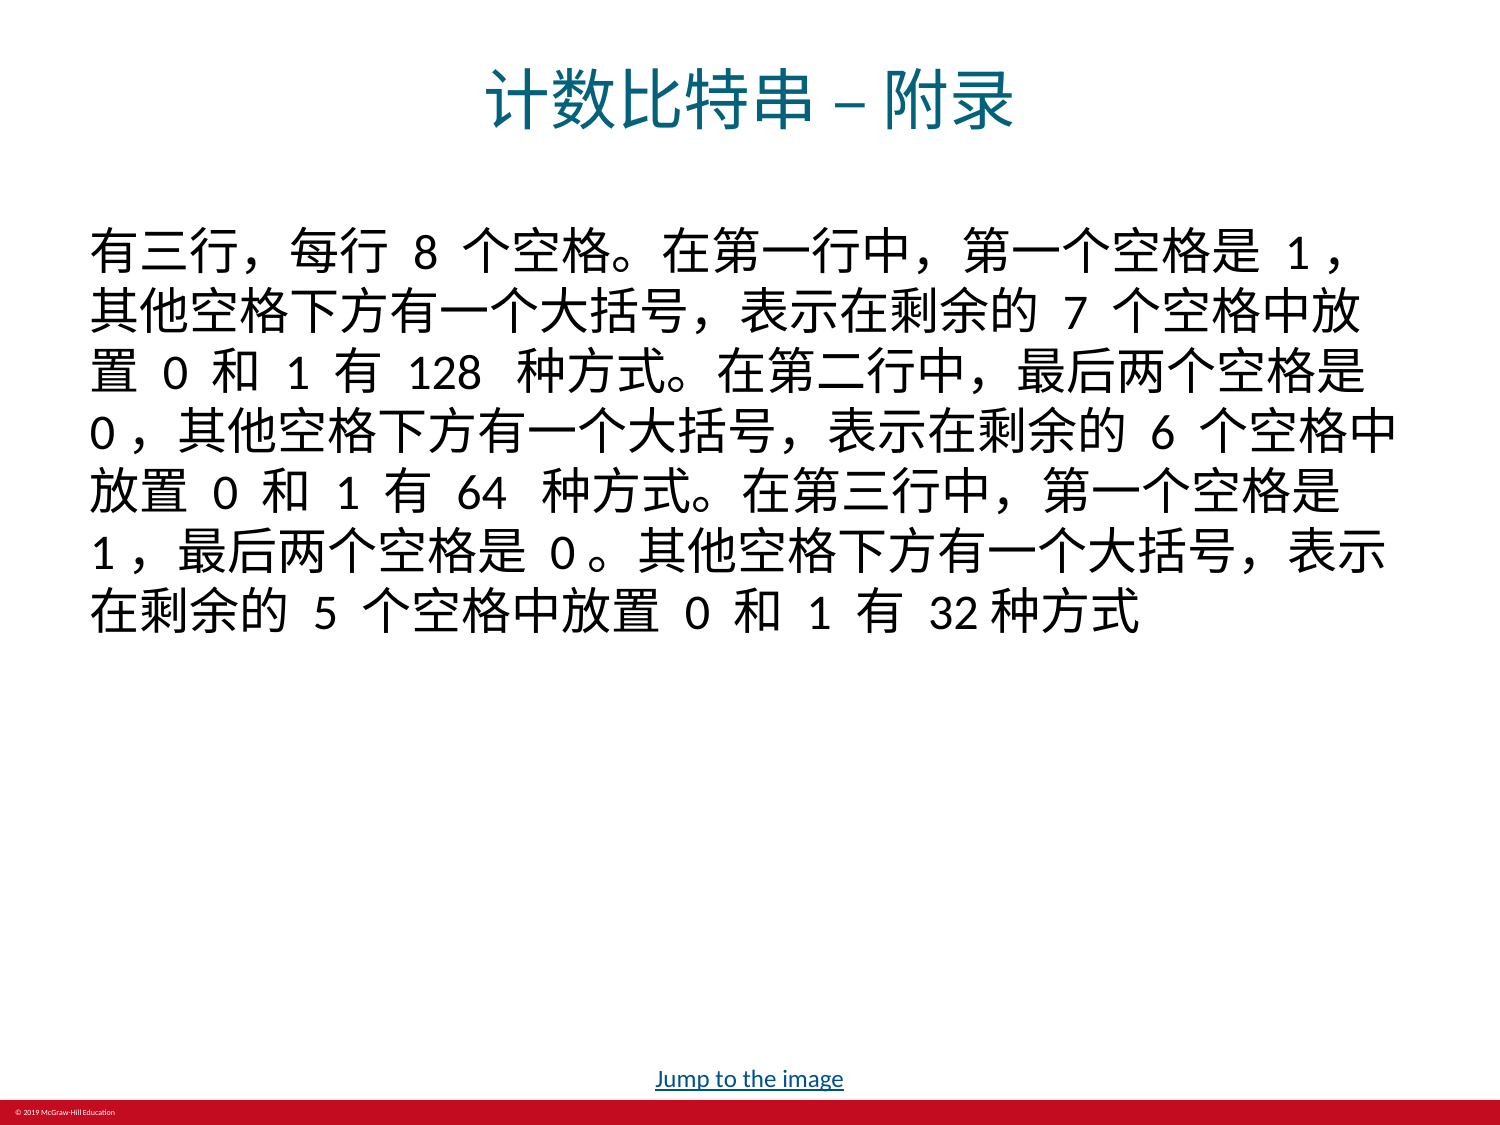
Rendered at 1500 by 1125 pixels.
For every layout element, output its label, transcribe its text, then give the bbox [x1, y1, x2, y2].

title 计数比特串 – 附录 [0, 0, 1500, 195]
list Jump to the image [568, 1062, 932, 1093]
list 有三行，每行 8 个空格。在第一行中，第一个空格是 1，其他空格下方有一个大括号，表示在剩余的 7 个空格中放置 0 和 1 有 128 种方式。在第二行中，最后两个空格是 0，其他空格下方有一个大括号，表示在剩余的 6 个空格中放置 0 和 1 有 64 种方式。在第三行中，第一个空格是 1，最后两个空格是 0。其他空格下方有一个大括号，表示在剩余的 5 个空格中放置 0 和 1 有 32种方式 [75, 212, 1425, 1025]
